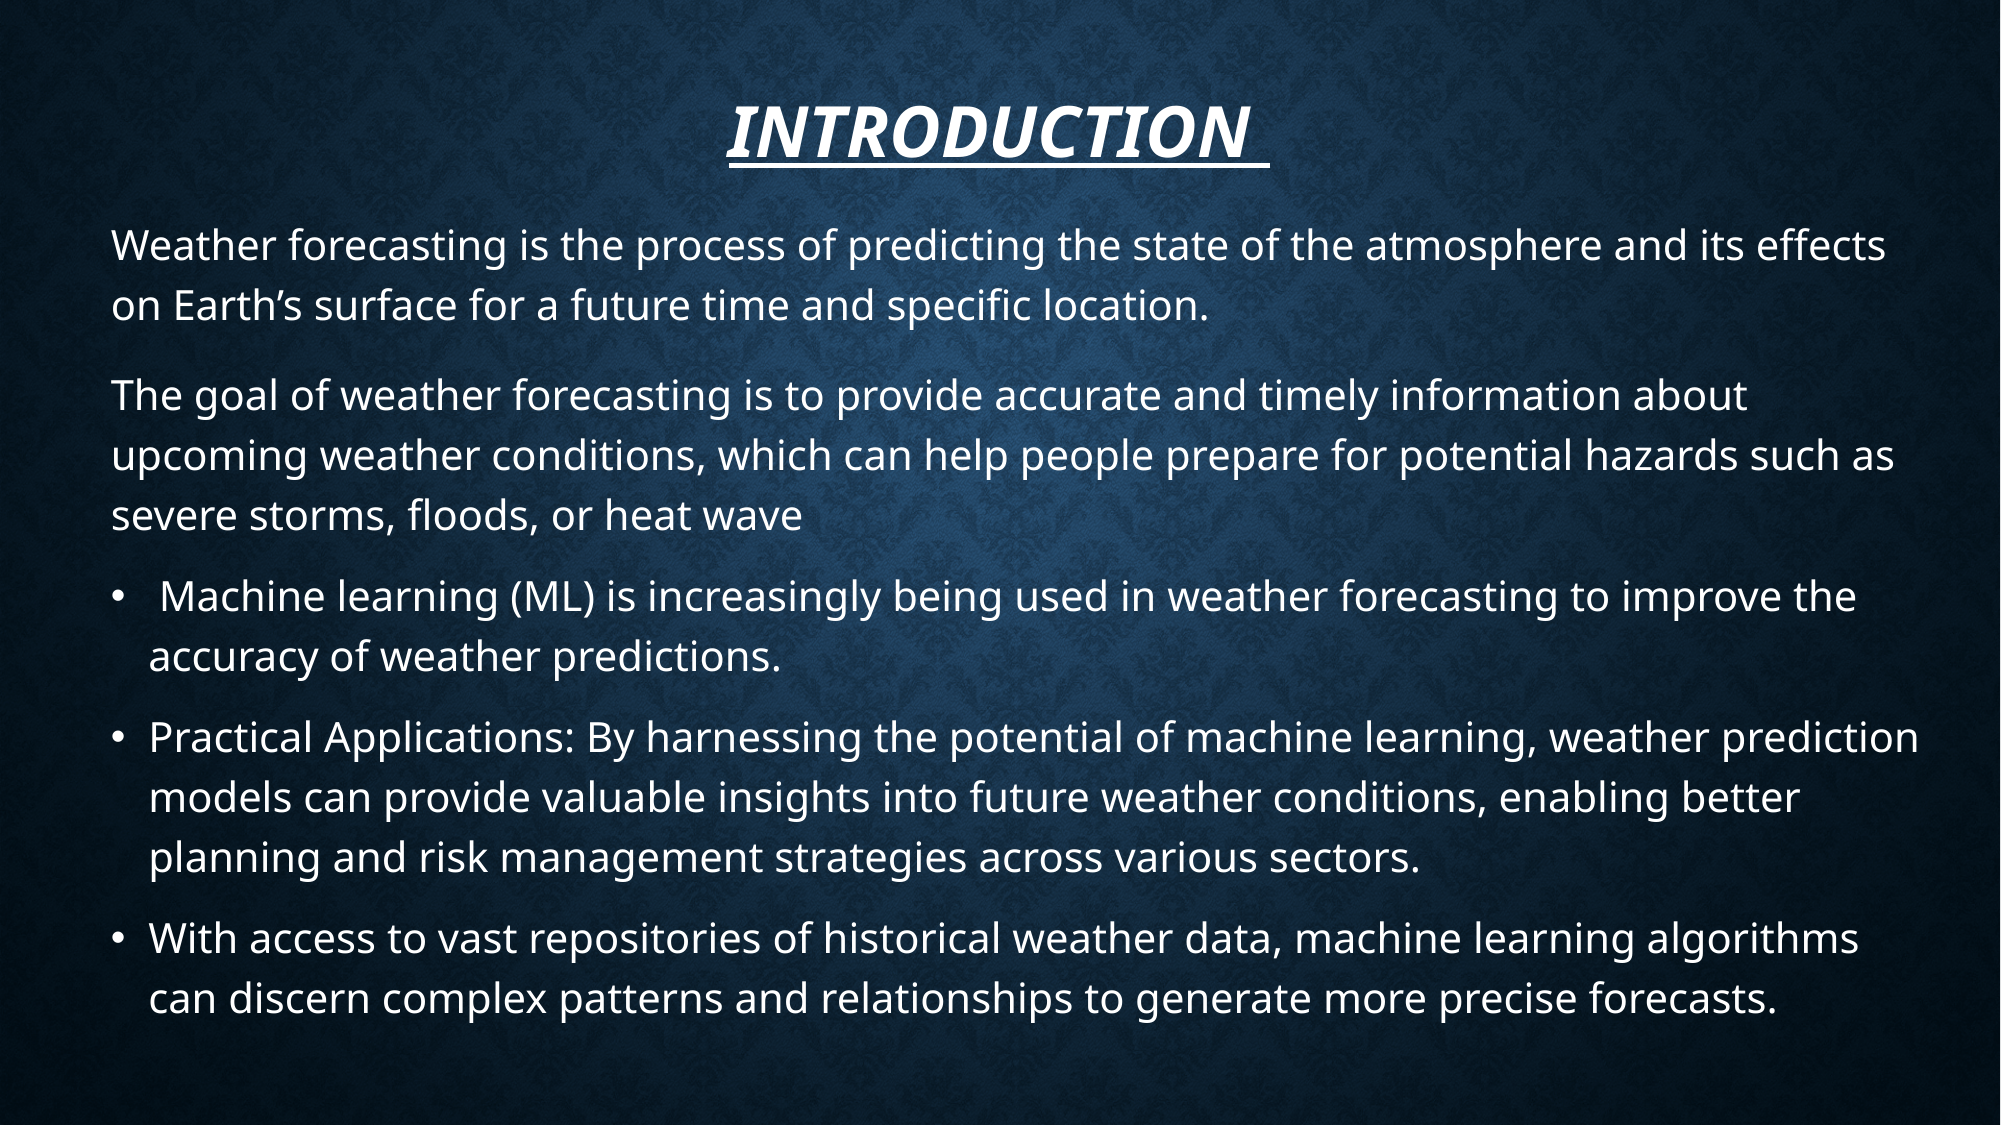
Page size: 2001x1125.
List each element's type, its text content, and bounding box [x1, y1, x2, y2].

list Weather forecasting is the process of predicting the state of the atmosphere and its effects on Earth’s surface for a future time and specific location. The goal of weather forecasting is to provide accurate and timely information about upcoming weather conditions, which can help people prepare for potential hazards such as severe storms, floods, or heat wave Machine learning (ML) is increasingly being used in weather forecasting to improve the accuracy of weather predictions. Practical Applications: By harnessing the potential of machine learning, weather prediction models can provide valuable insights into future weather conditions, enabling better planning and risk management strategies across various sectors. With access to vast repositories of historical weather data, machine learning algorithms can discern complex patterns and relationships to generate more precise forecasts. [95, 201, 1938, 1046]
title Introduction [149, 26, 1849, 201]
